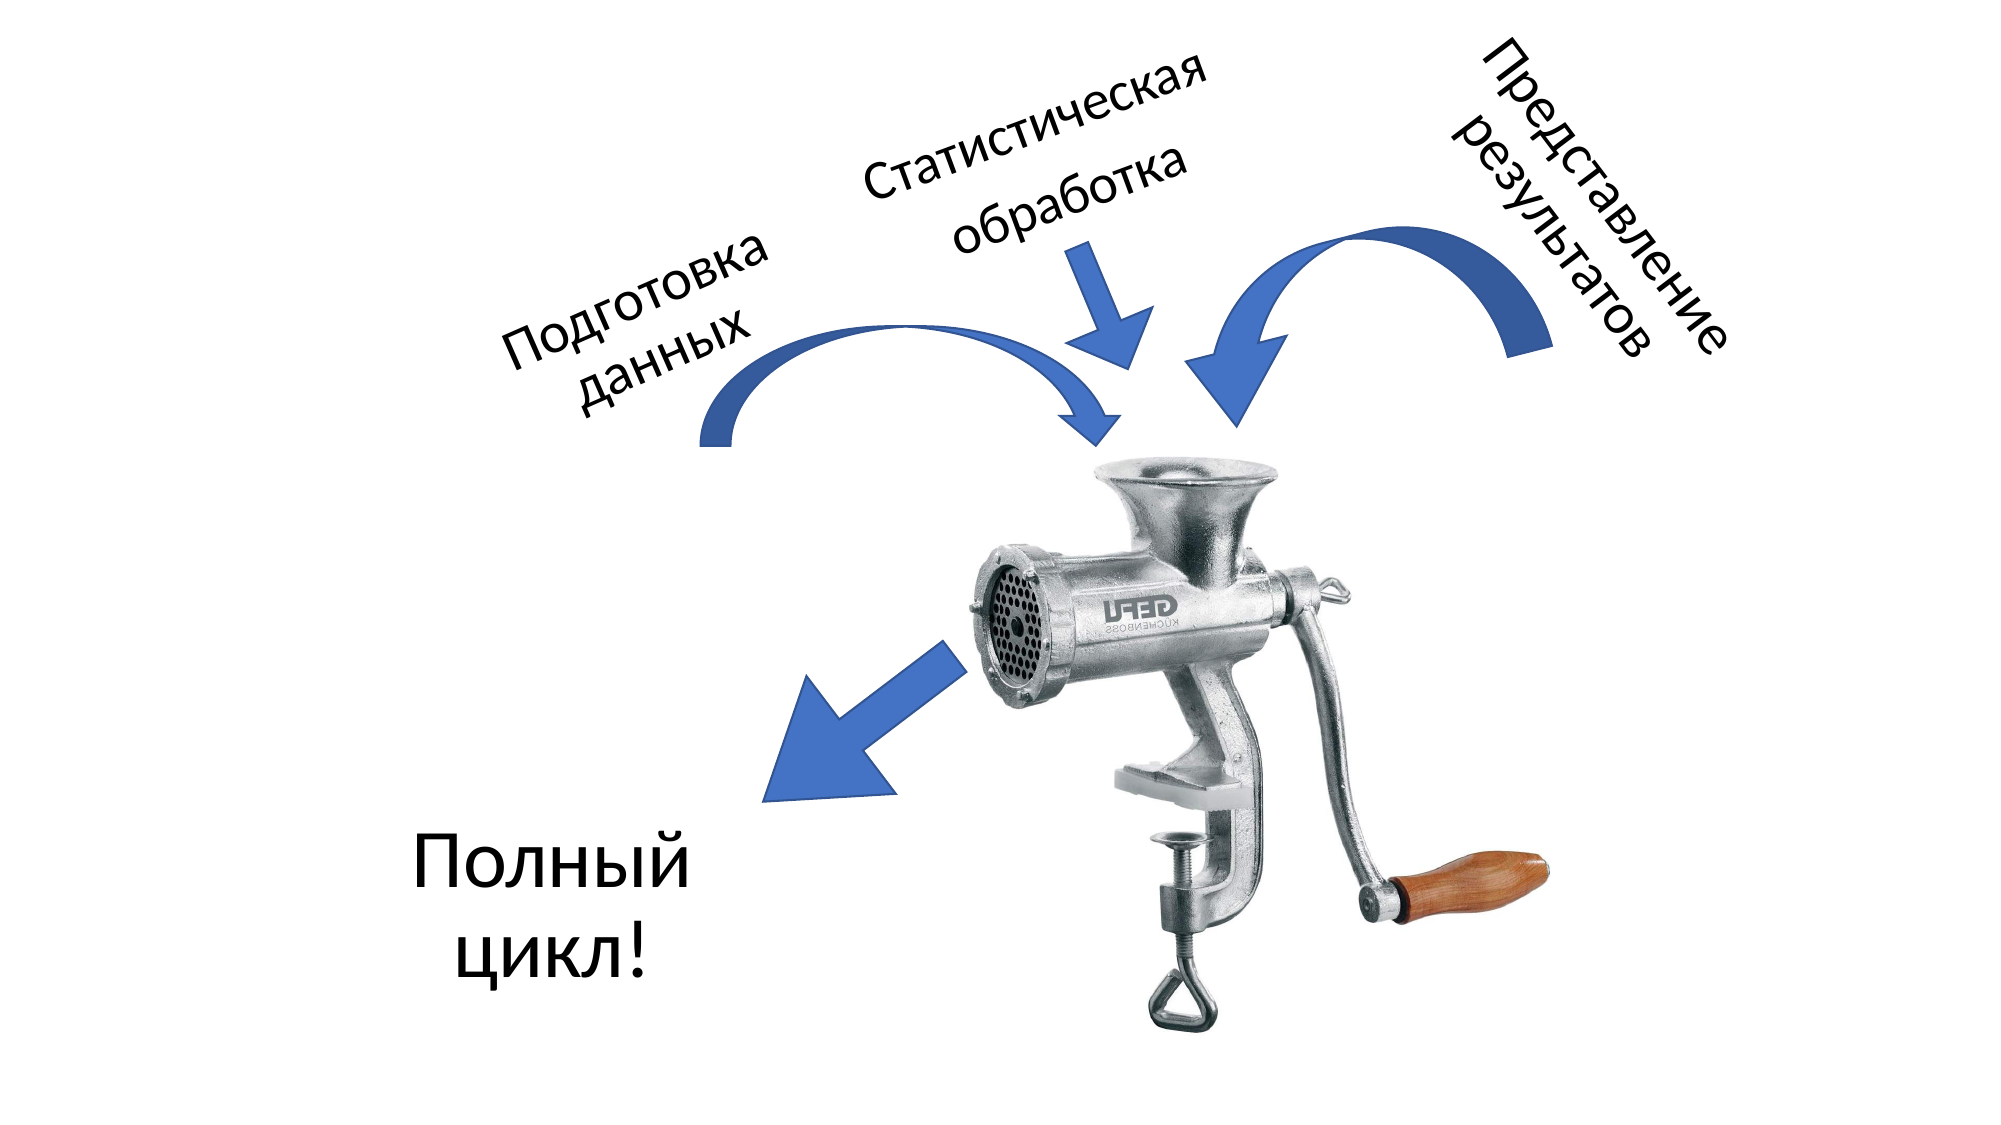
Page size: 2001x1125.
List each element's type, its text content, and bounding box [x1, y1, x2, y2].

text_box Подготовка данных [459, 192, 842, 476]
text_box [1063, 240, 1155, 371]
text_box [1184, 226, 1554, 429]
picture [960, 448, 1560, 1041]
text_box [825, 325, 1122, 448]
text_box [699, 354, 801, 447]
text_box [761, 639, 960, 803]
text_box Полный цикл! [385, 807, 719, 1013]
text_box Статистическая обработка [736, 0, 1373, 325]
list Представление результатов [1380, 0, 1778, 448]
